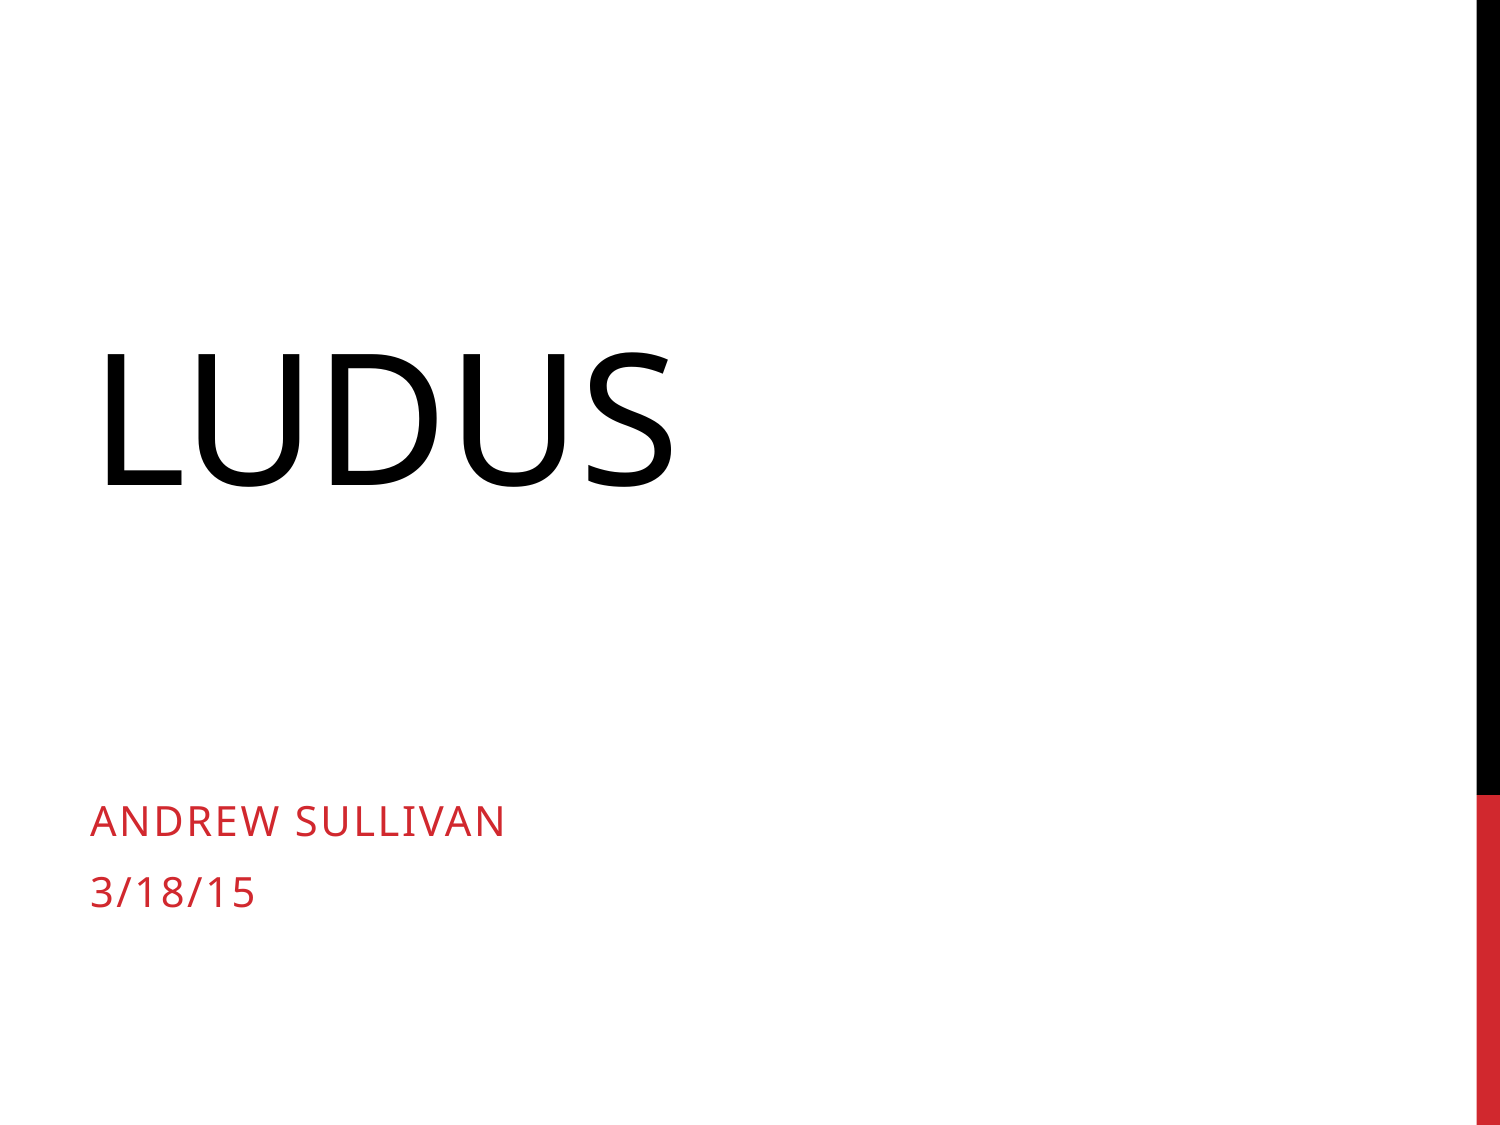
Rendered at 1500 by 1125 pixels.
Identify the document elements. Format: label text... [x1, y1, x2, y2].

title Ludus [75, 37, 1350, 788]
subtitle Andrew Sullivan 3/18/15 [75, 787, 1200, 938]
